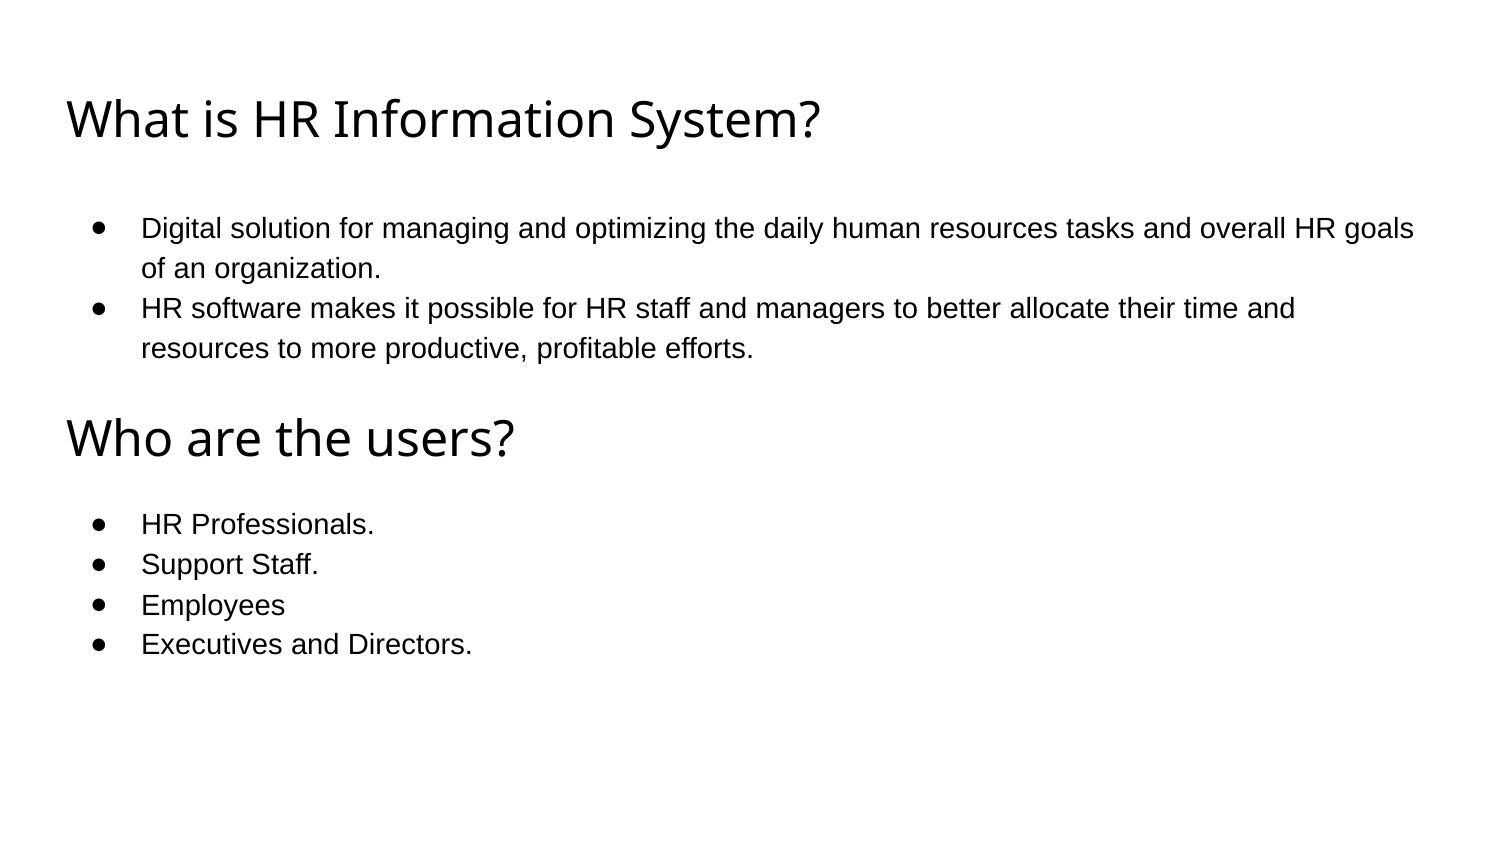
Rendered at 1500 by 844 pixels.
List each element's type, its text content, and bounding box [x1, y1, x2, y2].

list Digital solution for managing and optimizing the daily human resources tasks and overall HR goals of an organization. HR software makes it possible for HR staff and managers to better allocate their time and resources to more productive, profitable efforts. Who are the users? HR Professionals. Support Staff. Employees Executives and Directors. [51, 189, 1449, 750]
title What is HR Information System? [51, 72, 1449, 167]
